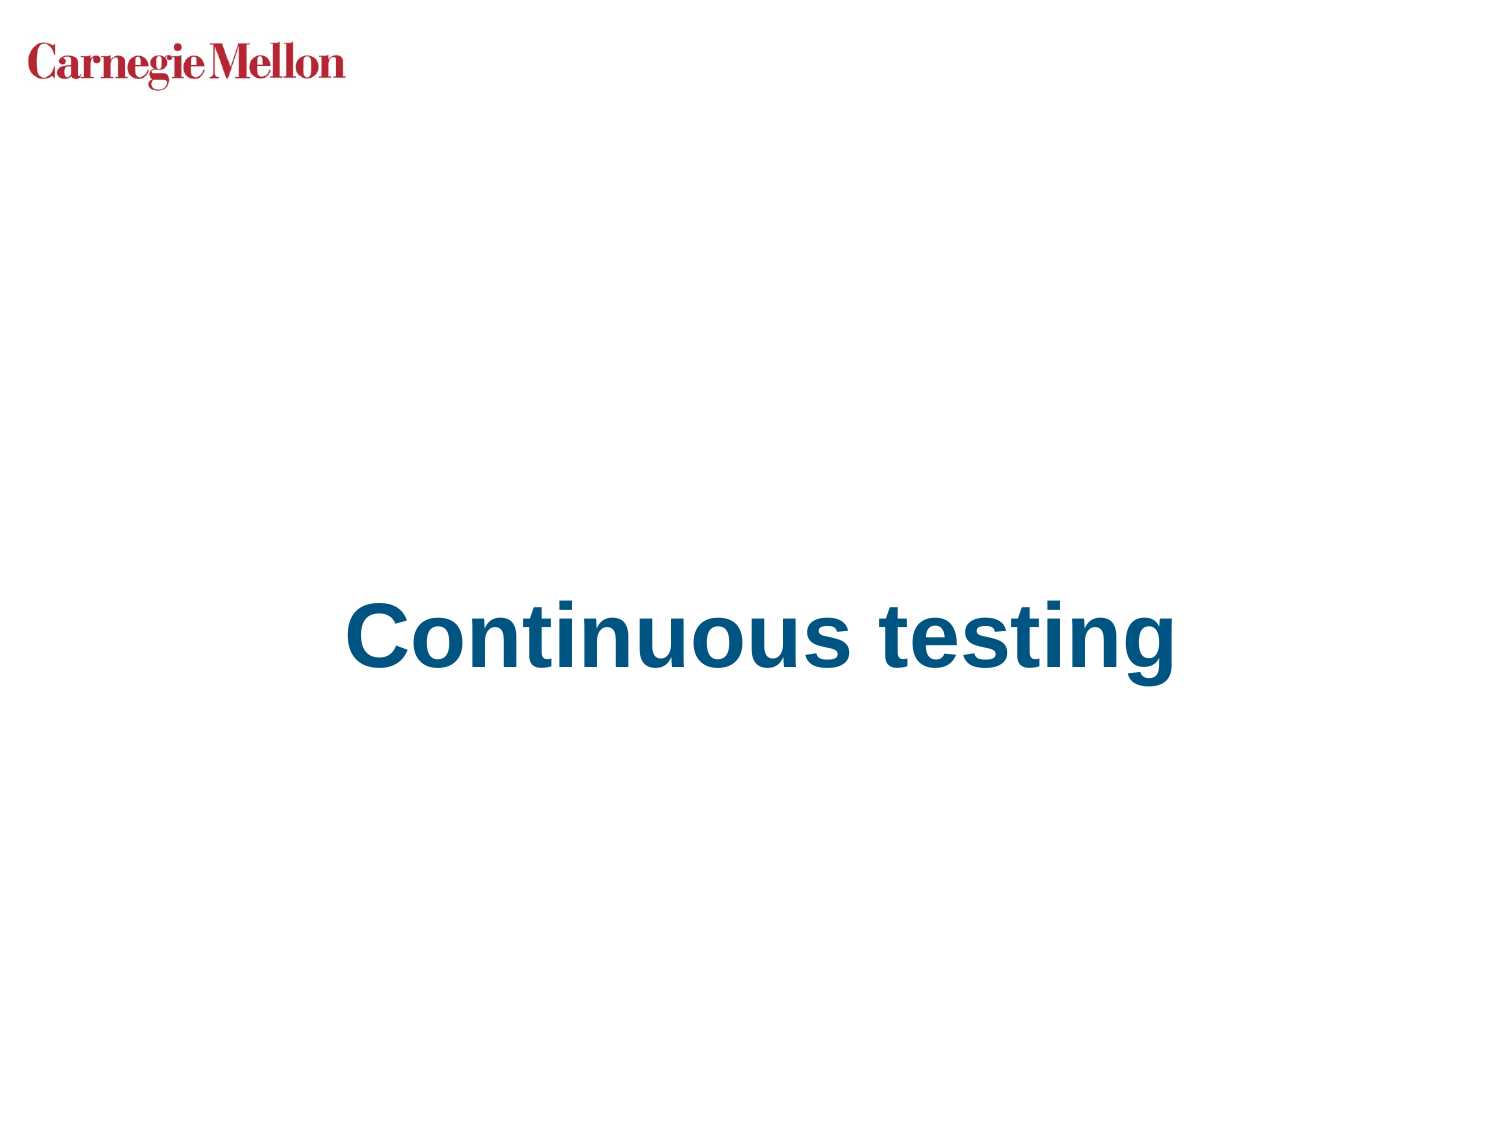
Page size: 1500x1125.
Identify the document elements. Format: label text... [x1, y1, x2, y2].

title Continuous testing [75, 562, 1450, 700]
picture [24, 37, 349, 92]
